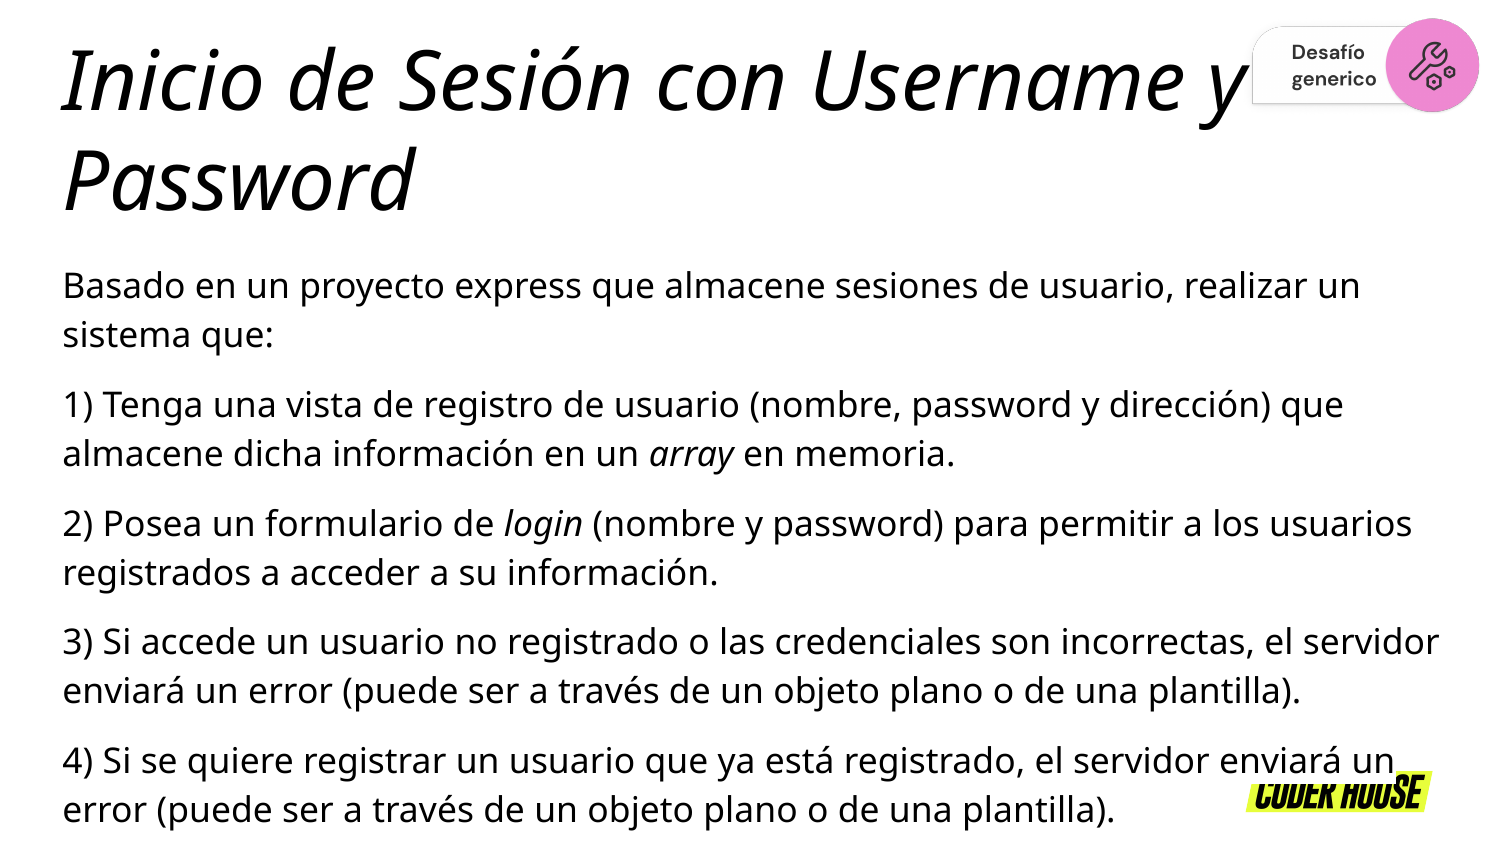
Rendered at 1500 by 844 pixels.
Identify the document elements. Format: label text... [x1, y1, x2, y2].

picture [1231, 12, 1500, 118]
picture [1241, 764, 1437, 819]
text_box Basado en un proyecto express que almacene sesiones de usuario, realizar un sistema que: 1) Tenga una vista de registro de usuario (nombre, password y dirección) que almacene dicha información en un array en memoria. 2) Posea un formulario de login (nombre y password) para permitir a los usuarios registrados a acceder a su información. 3) Si accede un usuario no registrado o las credenciales son incorrectas, el servidor enviará un error (puede ser a través de un objeto plano o de una plantilla). 4) Si se quiere registrar un usuario que ya está registrado, el servidor enviará un error (puede ser a través de un objeto plano o de una plantilla). [47, 242, 1500, 824]
text_box Inicio de Sesión con Username y Password [47, 12, 1282, 227]
